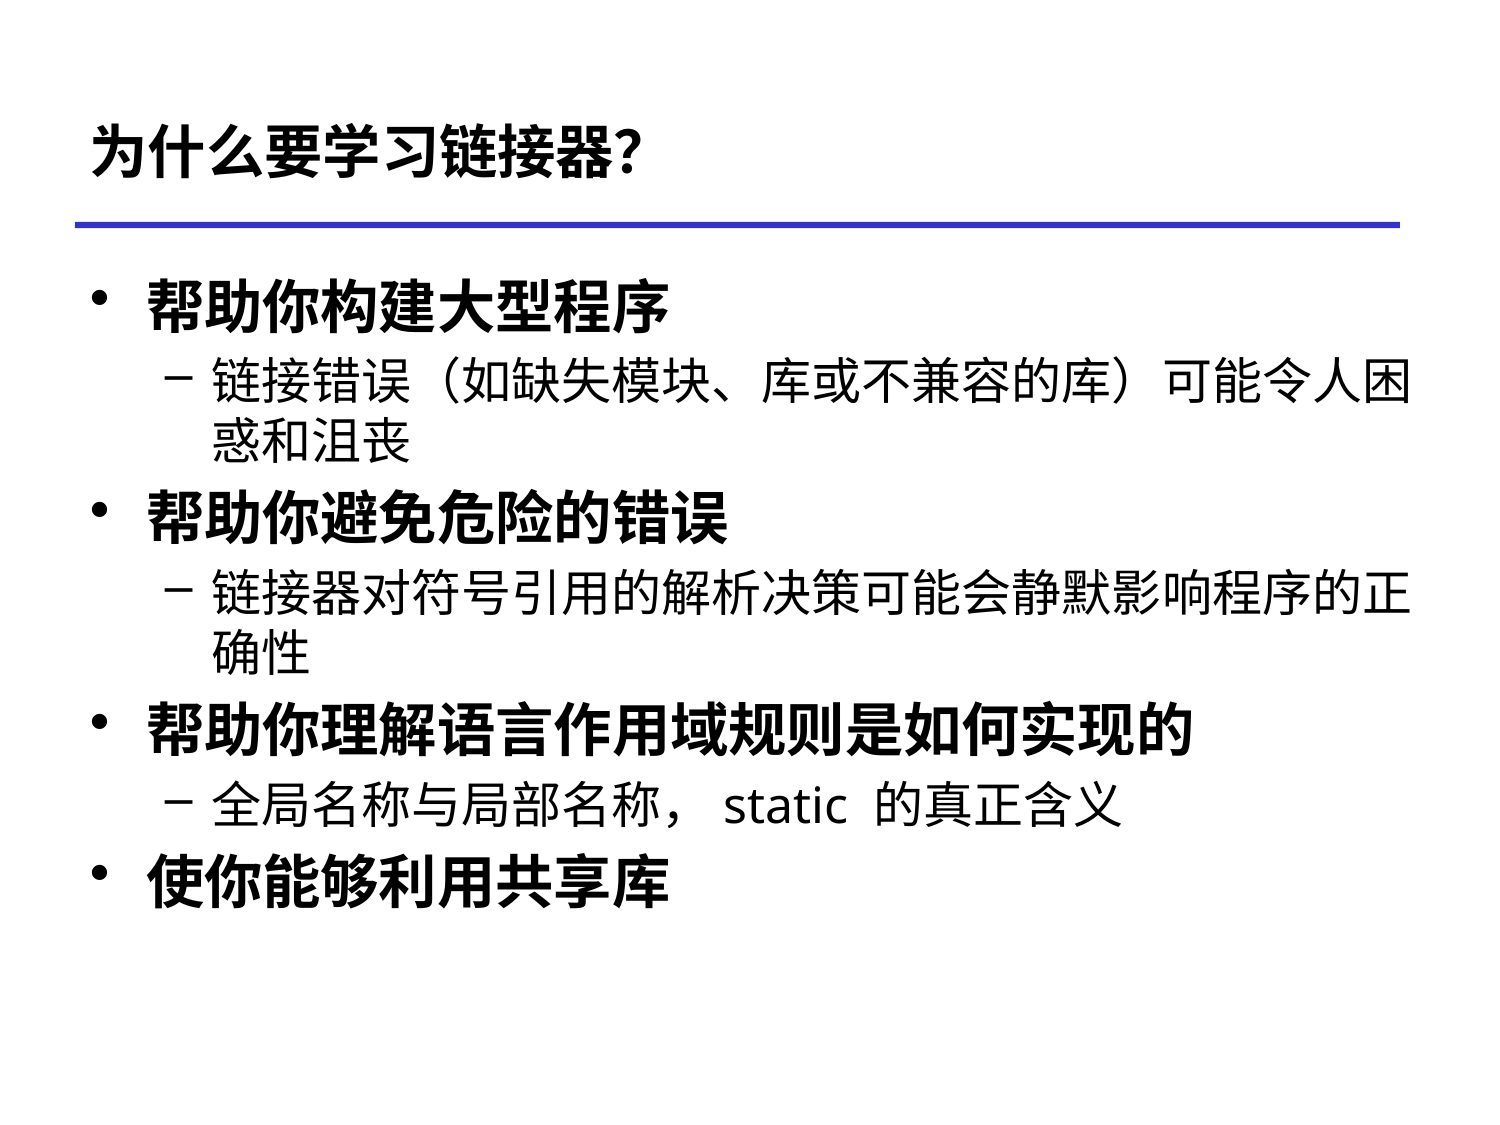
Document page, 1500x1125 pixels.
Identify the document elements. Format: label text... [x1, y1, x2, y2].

title 为什么要学习链接器？ [74, 74, 1401, 226]
list 帮助你构建大型程序 链接错误（如缺失模块、库或不兼容的库）可能令人困惑和沮丧 帮助你避免危险的错误 链接器对符号引用的解析决策可能会静默影响程序的正确性 帮助你理解语言作用域规则是如何实现的 全局名称与局部名称，static 的真正含义 使你能够利用共享库 [74, 262, 1438, 988]
